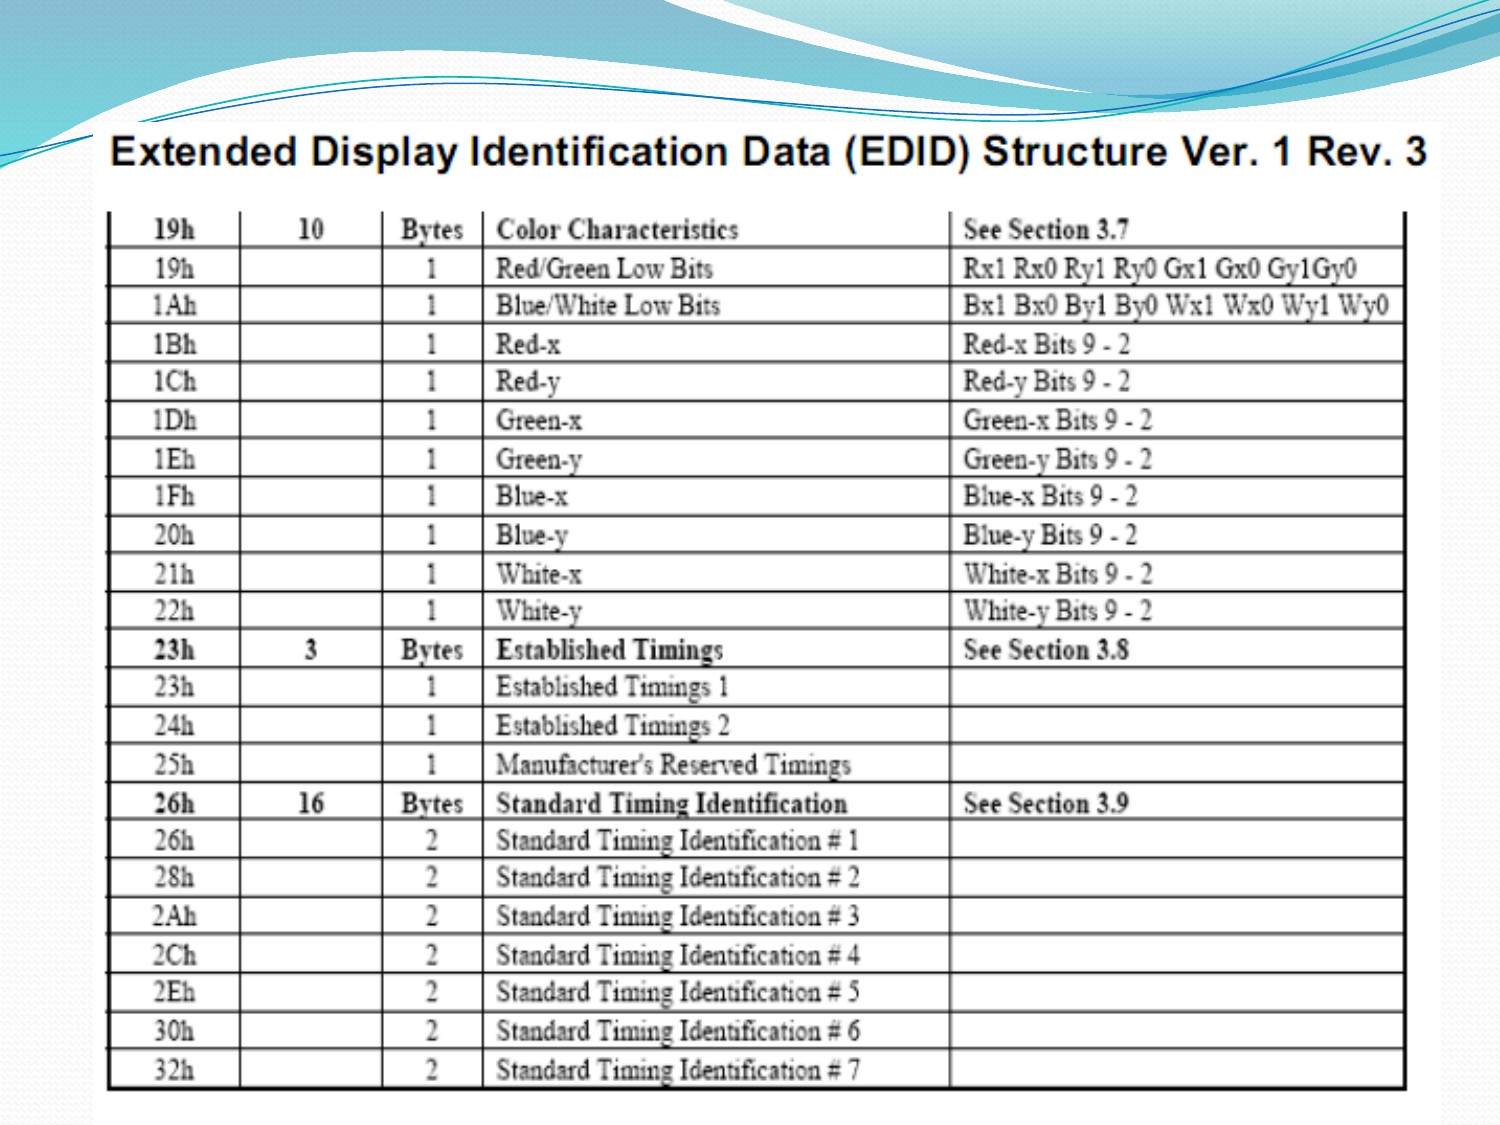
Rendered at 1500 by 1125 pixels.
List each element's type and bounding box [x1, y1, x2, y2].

picture [93, 122, 1442, 1125]
